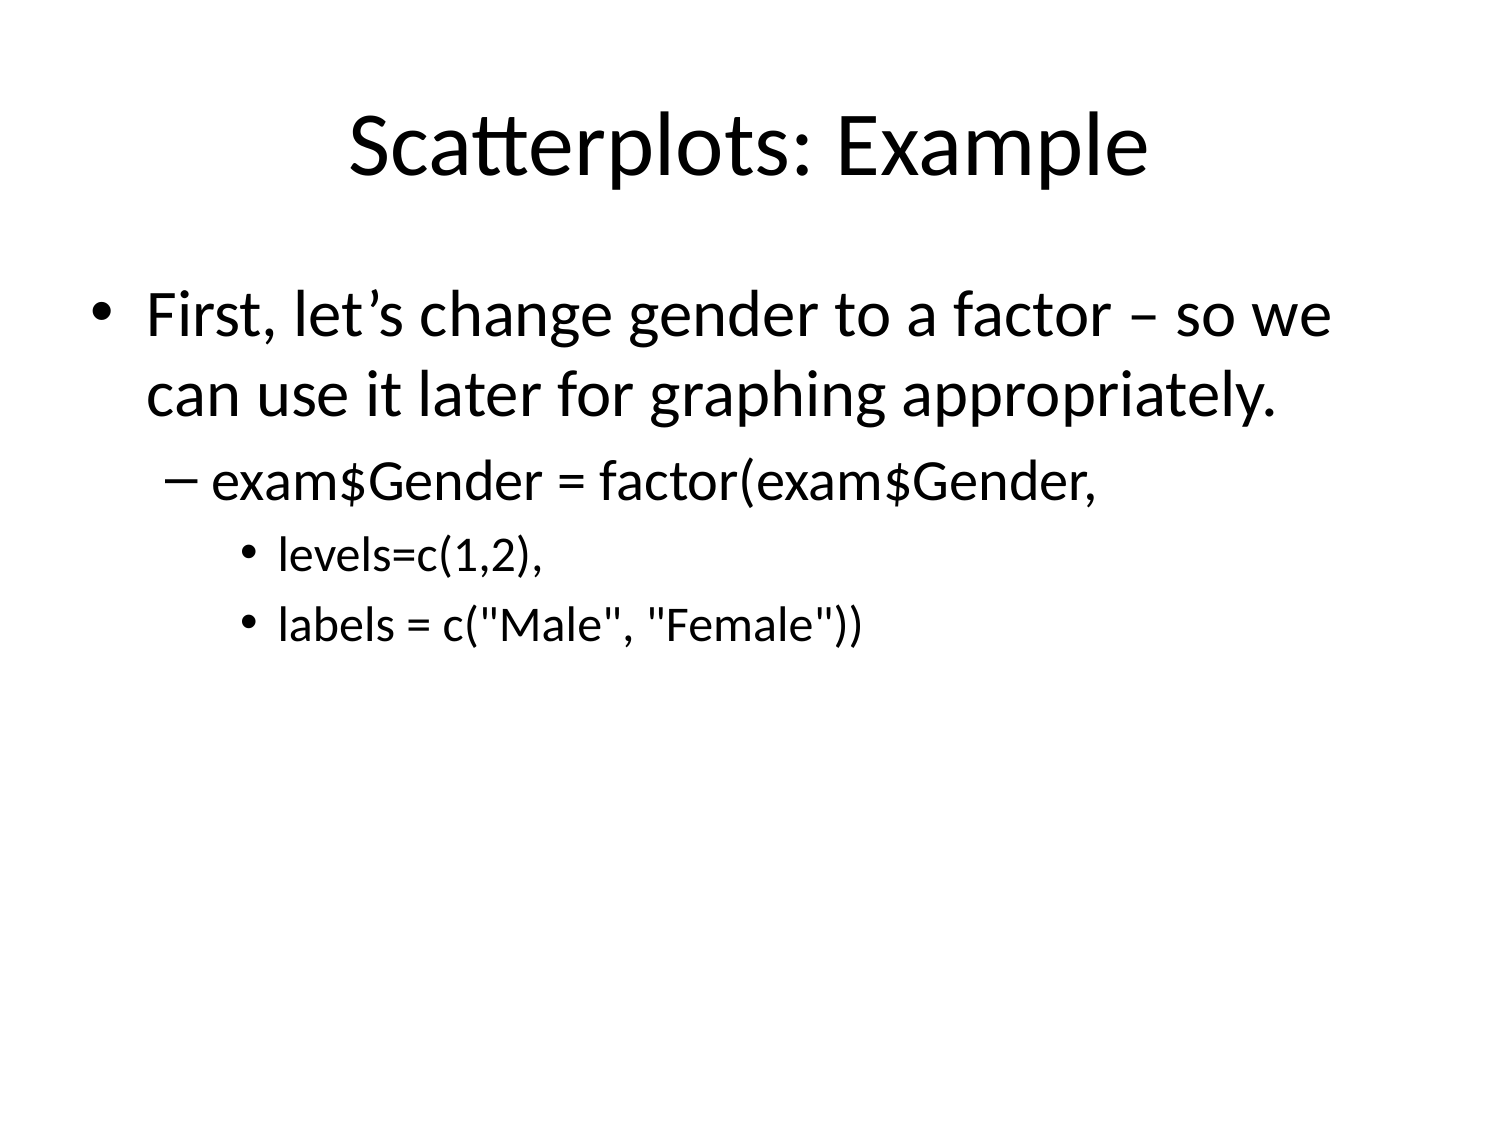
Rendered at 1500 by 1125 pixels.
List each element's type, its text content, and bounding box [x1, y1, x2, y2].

list First, let’s change gender to a factor – so we can use it later for graphing appropriately. exam$Gender = factor(exam$Gender, levels=c(1,2), labels = c("Male", "Female")) [75, 262, 1425, 1005]
title Scatterplots: Example [75, 45, 1425, 233]
